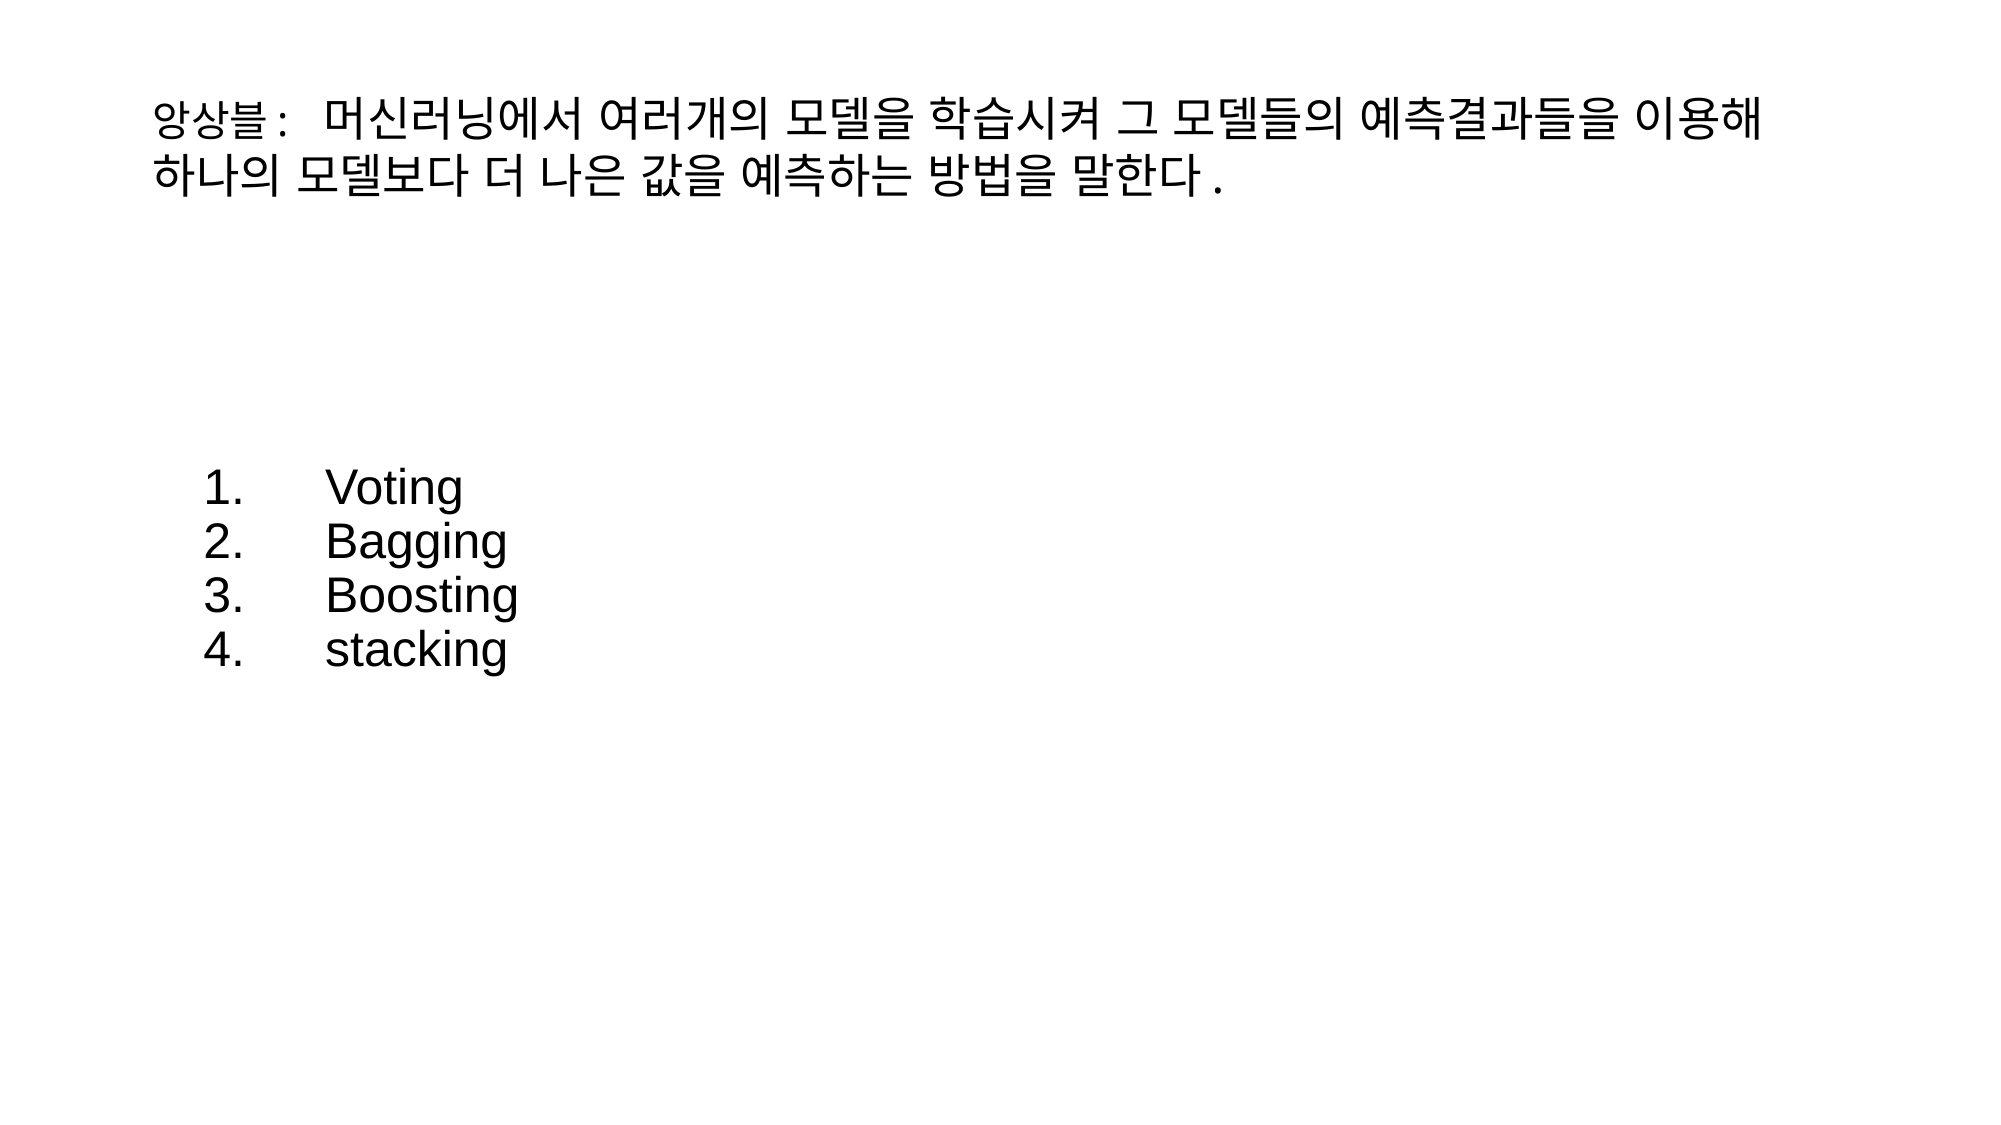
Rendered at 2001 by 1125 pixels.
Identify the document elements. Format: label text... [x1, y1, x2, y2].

title 앙상블: 머신러닝에서 여러개의 모델을 학습시켜 그 모델들의 예측결과들을 이용해 하나의 모델보다 더 나은 값을 예측하는 방법을 말한다. [137, 59, 1863, 278]
text_box Voting Bagging Boosting stacking [188, 370, 1417, 867]
